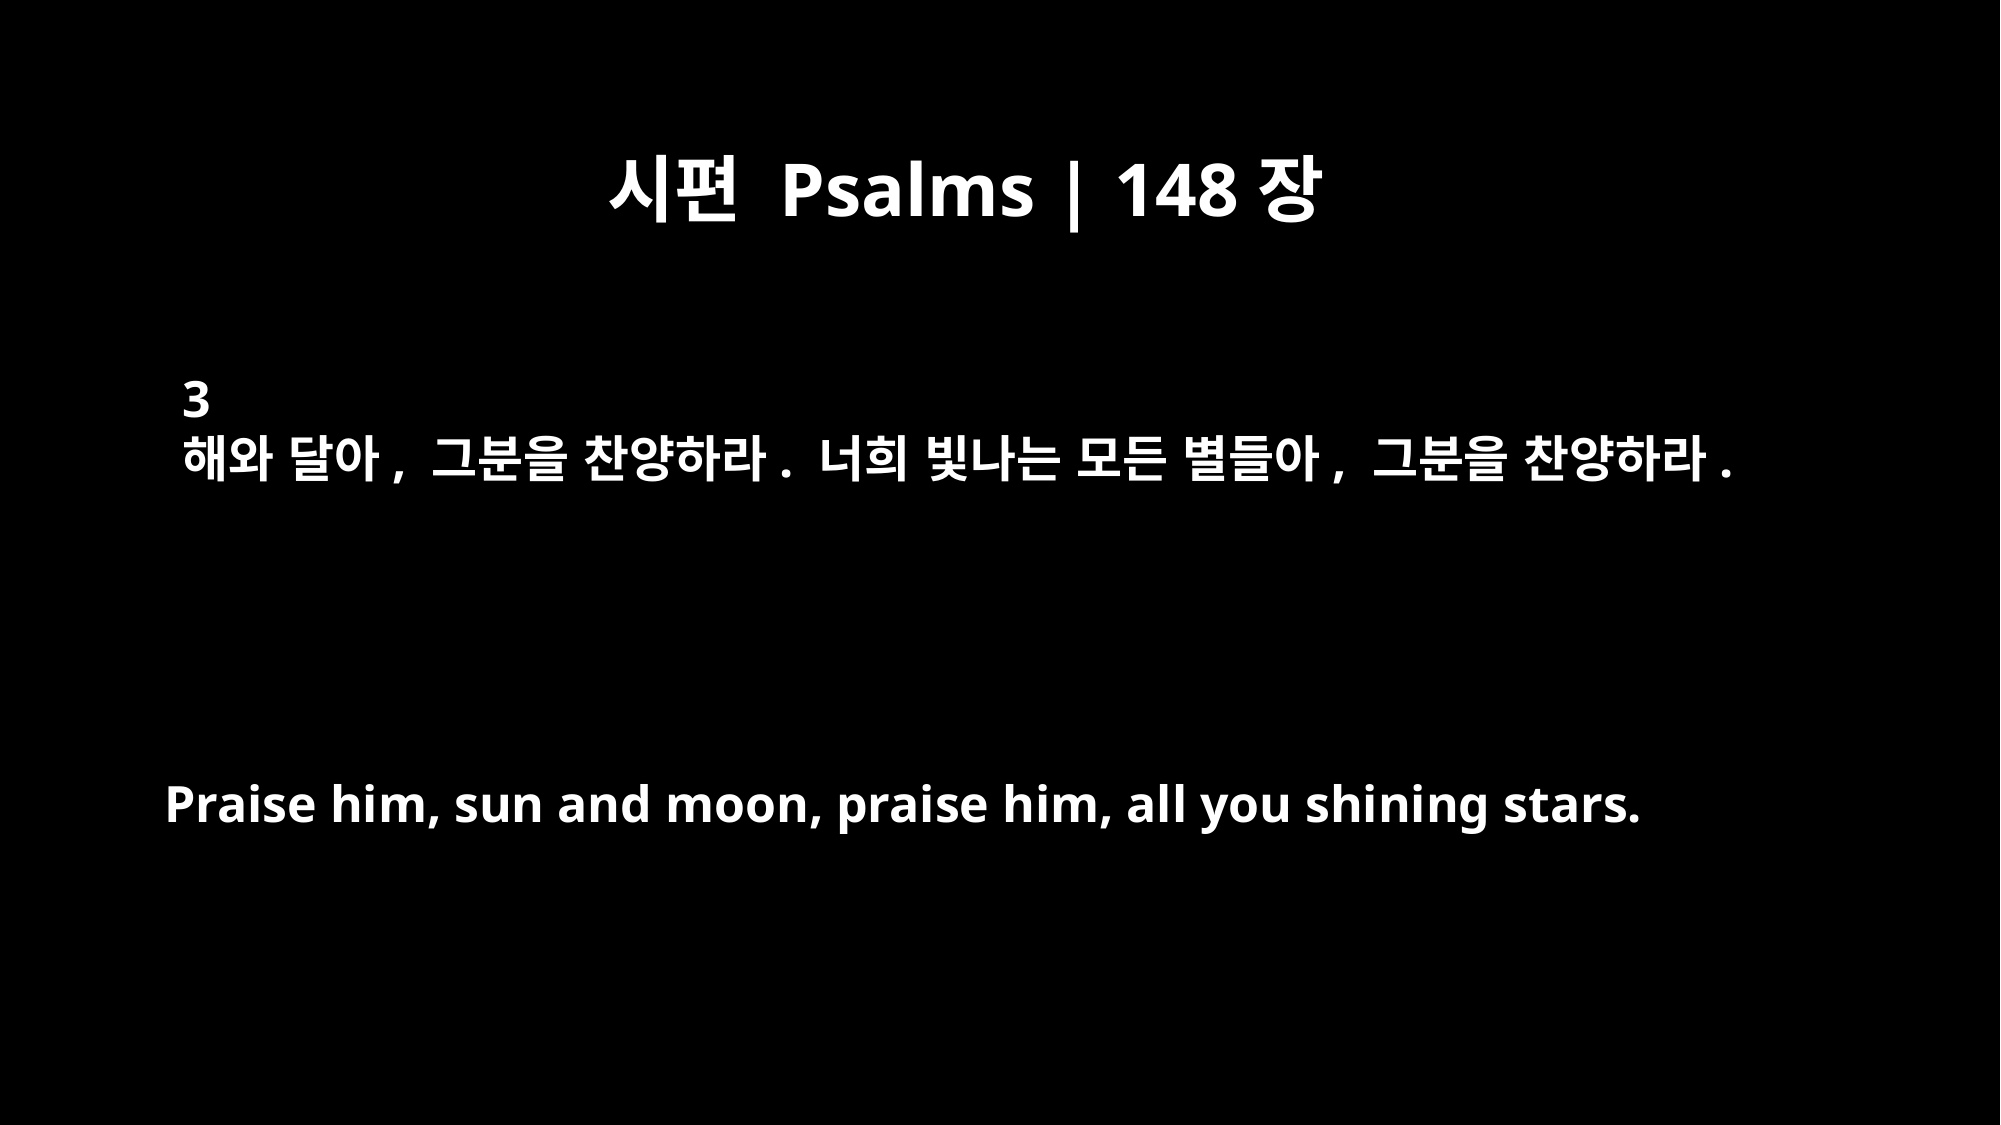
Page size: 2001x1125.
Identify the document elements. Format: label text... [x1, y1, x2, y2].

text_box 3 해와 달아, 그분을 찬양하라. 너희 빛나는 모든 별들아, 그분을 찬양하라. [167, 359, 1750, 495]
text_box 시편 Psalms | 148장 [592, 136, 1340, 239]
text_box Praise him, sun and moon, praise him, all you shining stars. [149, 764, 1658, 840]
